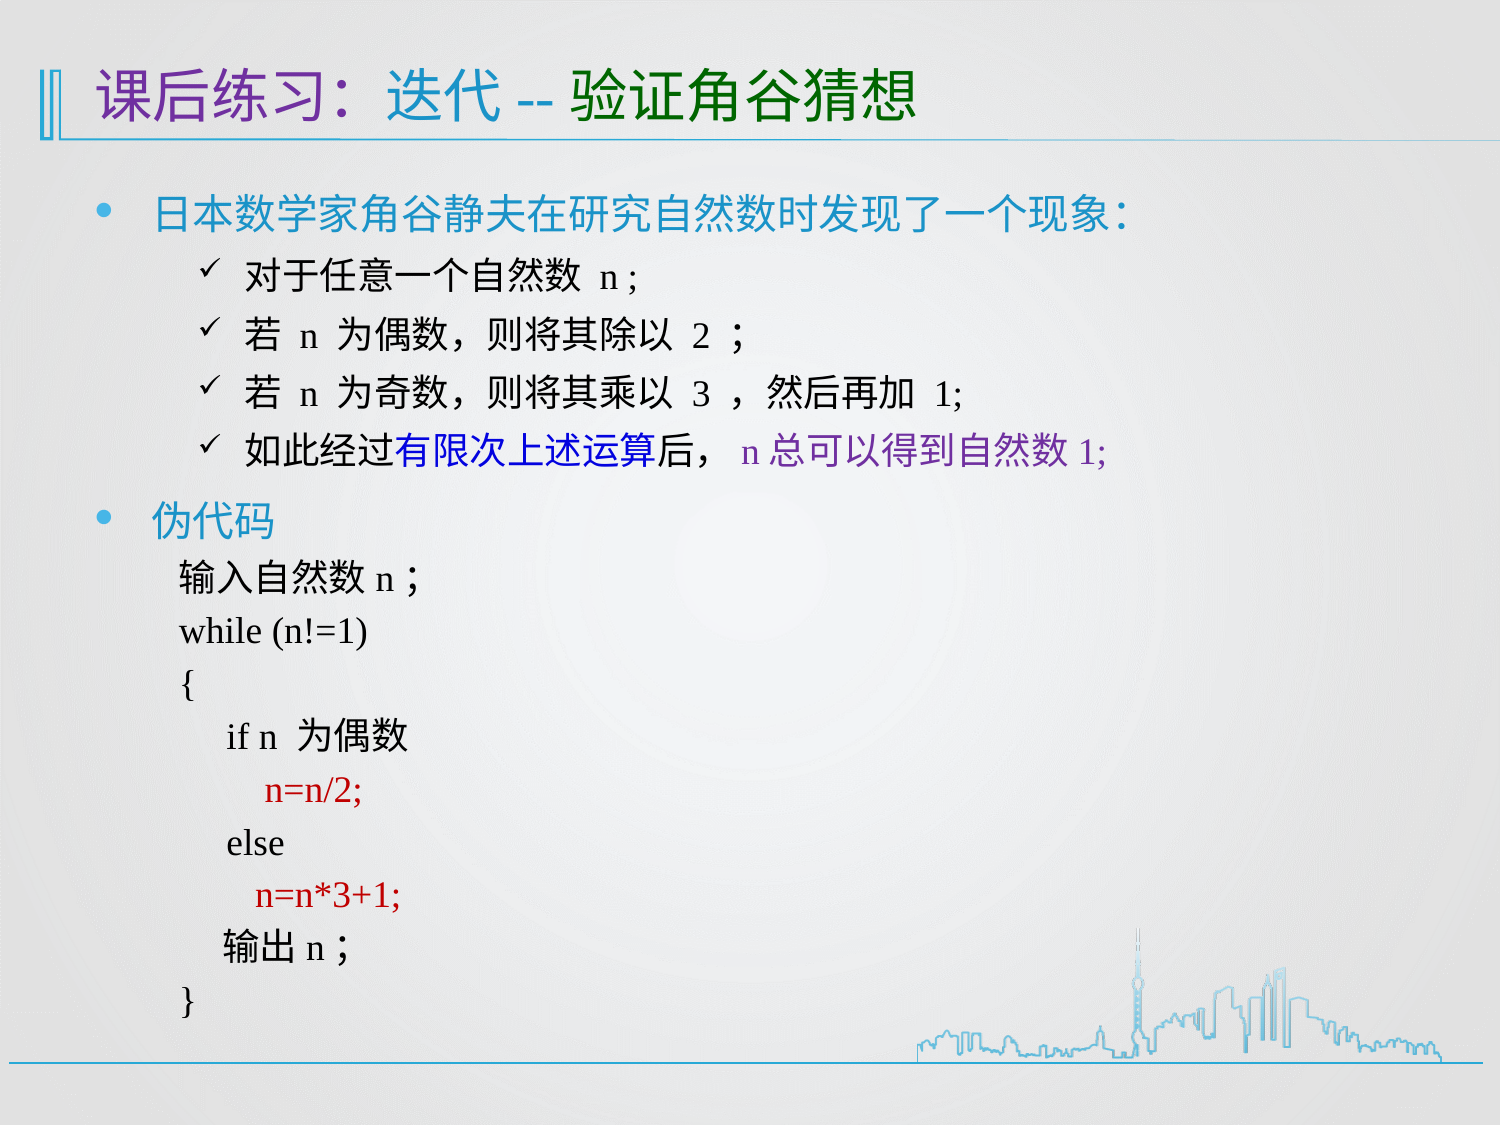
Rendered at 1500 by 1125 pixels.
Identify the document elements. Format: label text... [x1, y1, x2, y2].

list 日本数学家角谷静夫在研究自然数时发现了一个现象： 对于任意一个自然数 n ; 若 n 为偶数，则将其除以 2 ； 若 n 为奇数，则将其乘以 3 ，然后再加 1; 如此经过有限次上述运算后，n总可以得到自然数1; 伪代码 输入自然数n； while (n!=1) { if n 为偶数 n=n/2; else n=n*3+1; 输出n； } [79, 186, 1407, 1063]
picture [0, 0, 1500, 1125]
title 课后练习：迭代--验证角谷猜想 [79, 41, 1407, 138]
